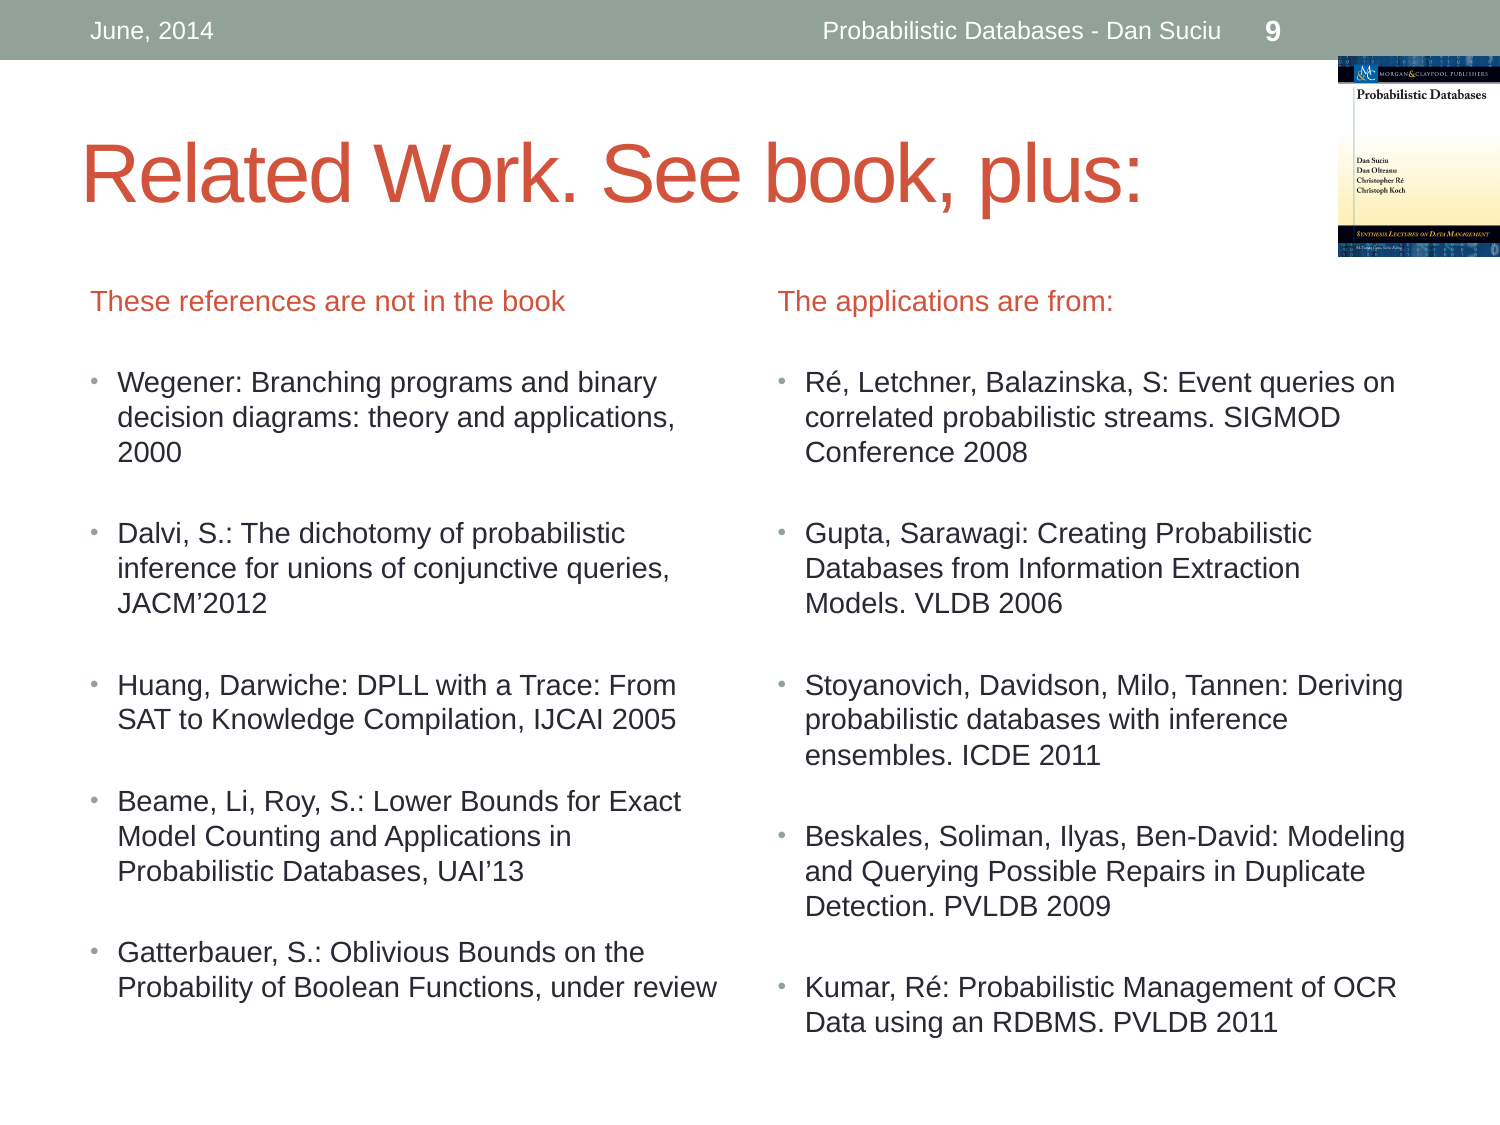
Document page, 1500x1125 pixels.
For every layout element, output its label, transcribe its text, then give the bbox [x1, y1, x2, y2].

slide_number 9 [1250, 3, 1425, 57]
title Related Work. See book, plus: [65, 87, 1335, 250]
list These references are not in the book Wegener: Branching programs and binary decision diagrams: theory and applications, 2000 Dalvi, S.: The dichotomy of probabilistic inference for unions of conjunctive queries, JACM’2012 Huang, Darwiche: DPLL with a Trace: From SAT to Knowledge Compilation, IJCAI 2005 Beame, Li, Roy, S.: Lower Bounds for Exact Model Counting and Applications in Probabilistic Databases, UAI’13 Gatterbauer, S.: Oblivious Bounds on the Probability of Boolean Functions, under review [75, 274, 738, 1049]
list The applications are from: Ré, Letchner, Balazinska, S: Event queries on correlated probabilistic streams. SIGMOD Conference 2008 Gupta, Sarawagi: Creating Probabilistic Databases from Information Extraction Models. VLDB 2006 Stoyanovich, Davidson, Milo, Tannen: Deriving probabilistic databases with inference ensembles. ICDE 2011 Beskales, Soliman, Ilyas, Ben-David: Modeling and Querying Possible Repairs in Duplicate Detection. PVLDB 2009 Kumar, Ré: Probabilistic Management of OCR Data using an RDBMS. PVLDB 2011 [762, 274, 1425, 1049]
footer Probabilistic Databases - Dan Suciu [562, 3, 1238, 57]
picture [1338, 56, 1500, 257]
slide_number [75, 3, 550, 57]
